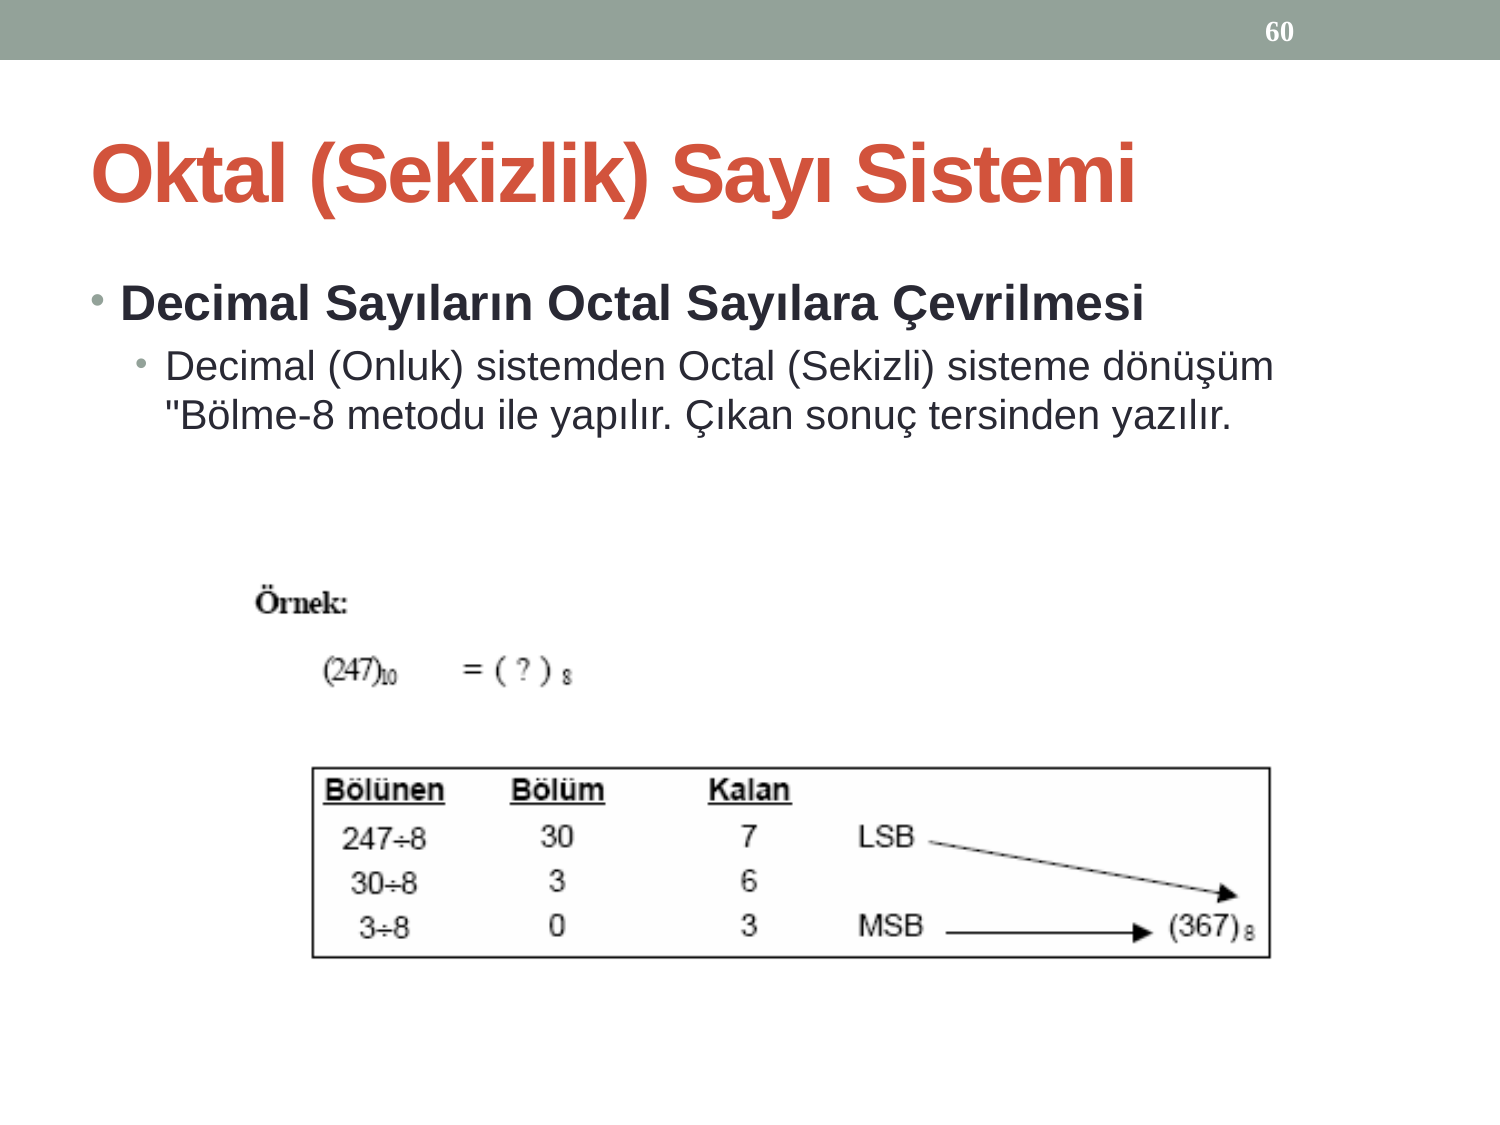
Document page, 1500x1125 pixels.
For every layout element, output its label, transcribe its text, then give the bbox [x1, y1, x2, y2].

picture [229, 574, 1327, 988]
list Decimal Sayıların Octal Sayılara Çevrilmesi Decimal (Onluk) sistemden Octal (Sekizli) sisteme dönüşüm "Bölme-8 metodu ile yapılır. Çıkan sonuç tersinden yazılır. [75, 262, 1425, 1063]
slide_number 60 [1250, 3, 1425, 57]
title Oktal (Sekizlik) Sayı Sistemi [75, 87, 1425, 250]
